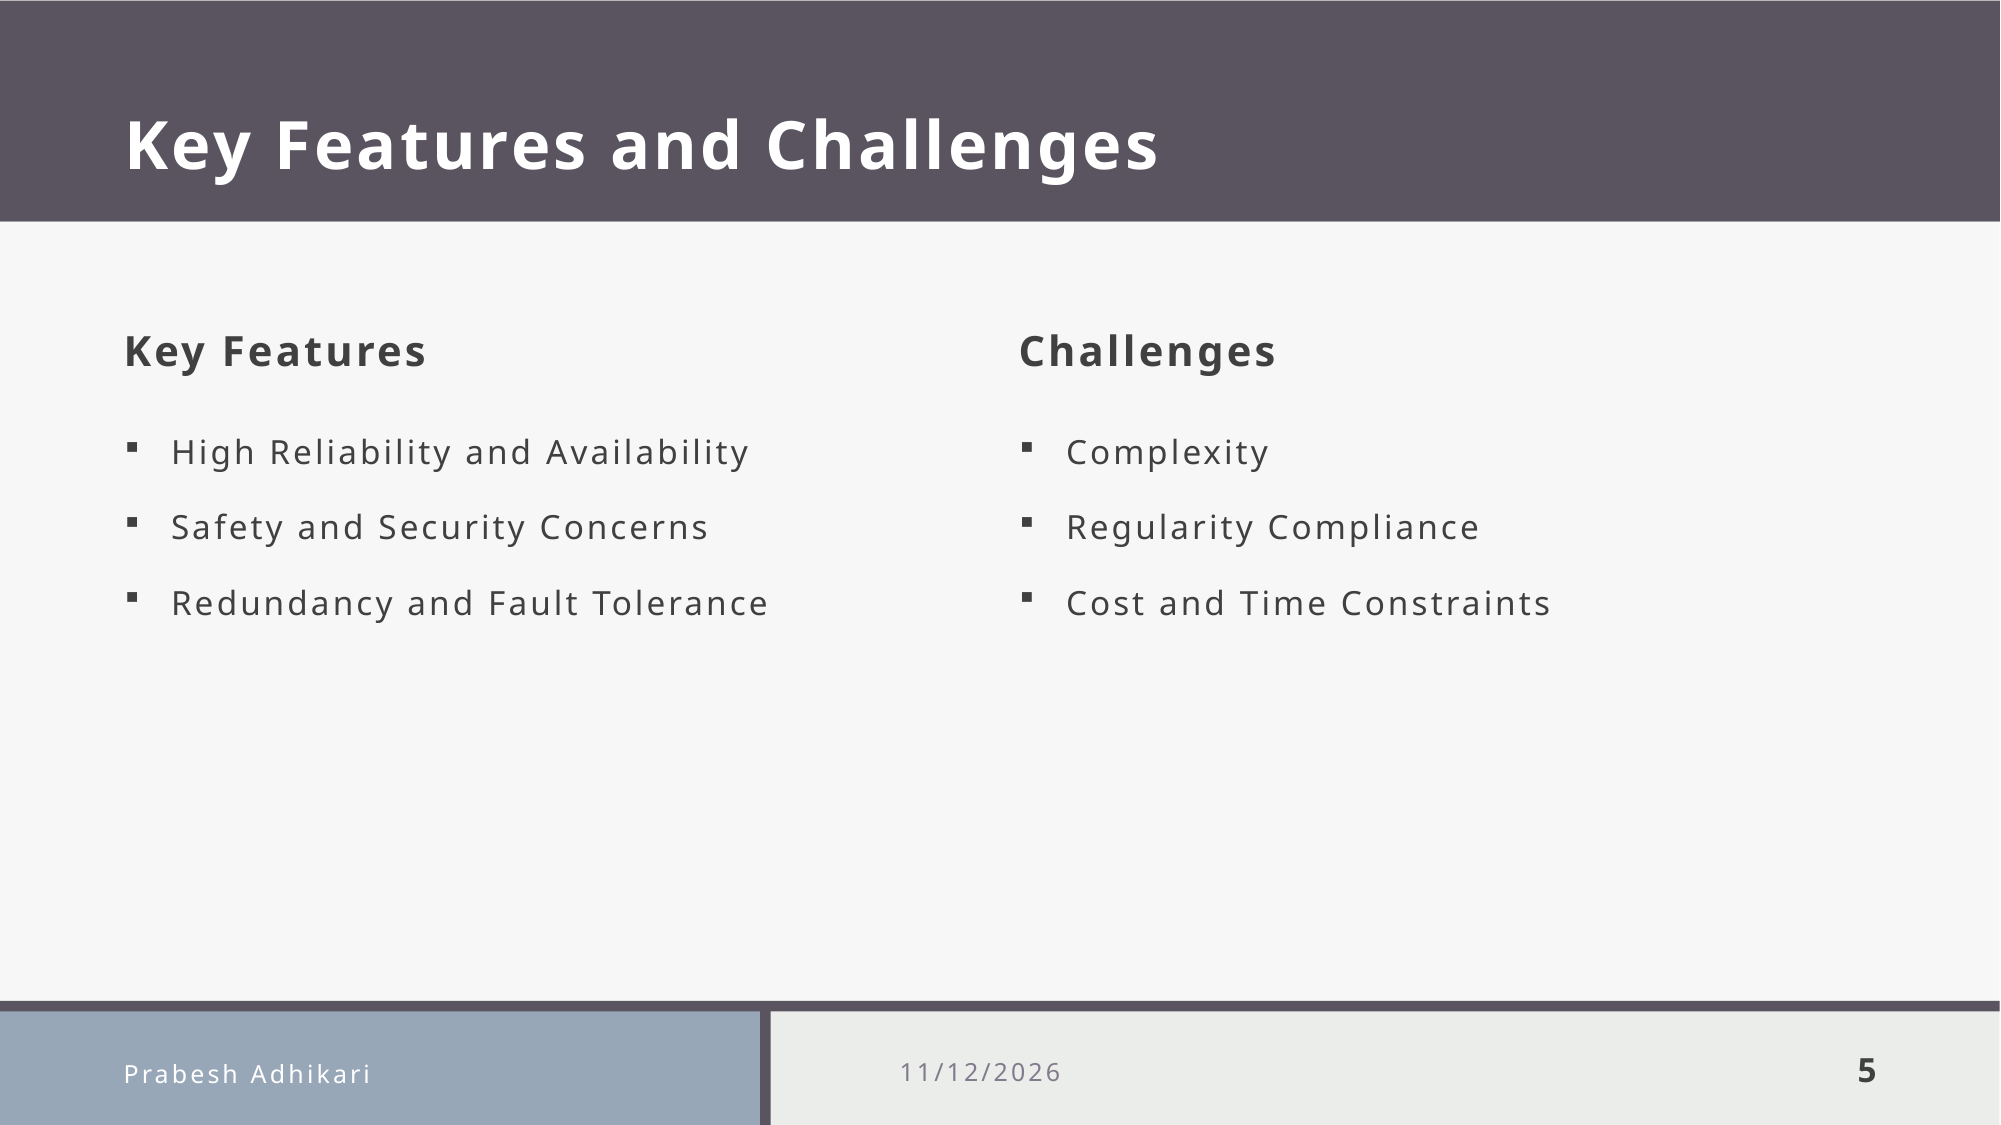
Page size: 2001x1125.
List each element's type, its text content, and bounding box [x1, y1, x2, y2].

list Complexity Regularity Compliance Cost and Time Constraints [1001, 397, 1776, 896]
list Challenges [1000, 285, 1776, 391]
title Key Features and Challenges [106, 15, 1895, 199]
list Key Features [105, 285, 881, 391]
footer Prabesh Adhikari [105, 1035, 668, 1110]
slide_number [881, 1035, 1442, 1110]
slide_number 5 [1733, 1035, 1895, 1110]
list High Reliability and Availability Safety and Security Concerns Redundancy and Fault Tolerance [106, 397, 881, 896]
